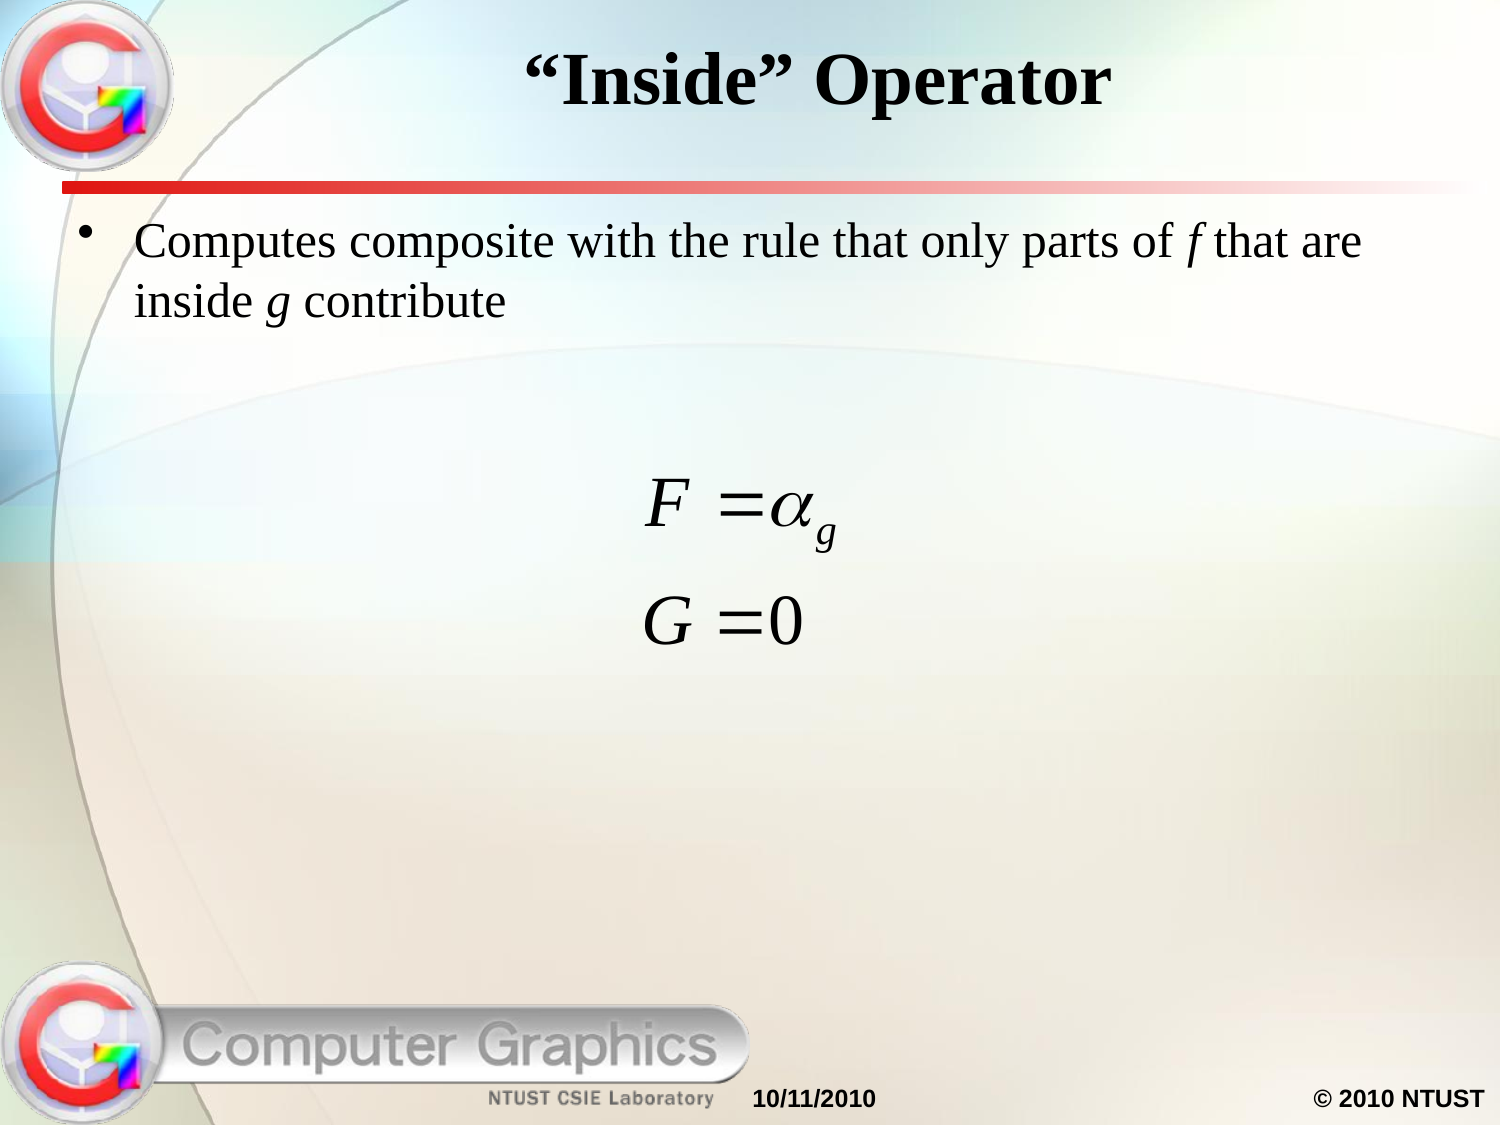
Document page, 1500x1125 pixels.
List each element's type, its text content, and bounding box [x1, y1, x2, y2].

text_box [632, 455, 856, 661]
picture [0, 0, 1500, 1125]
footer © 2010 NTUST [1062, 1074, 1500, 1113]
list Computes composite with the rule that only parts of f that are inside g contribute [62, 200, 1463, 1000]
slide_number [737, 1074, 1050, 1113]
title “Inside” Operator [174, 12, 1463, 138]
